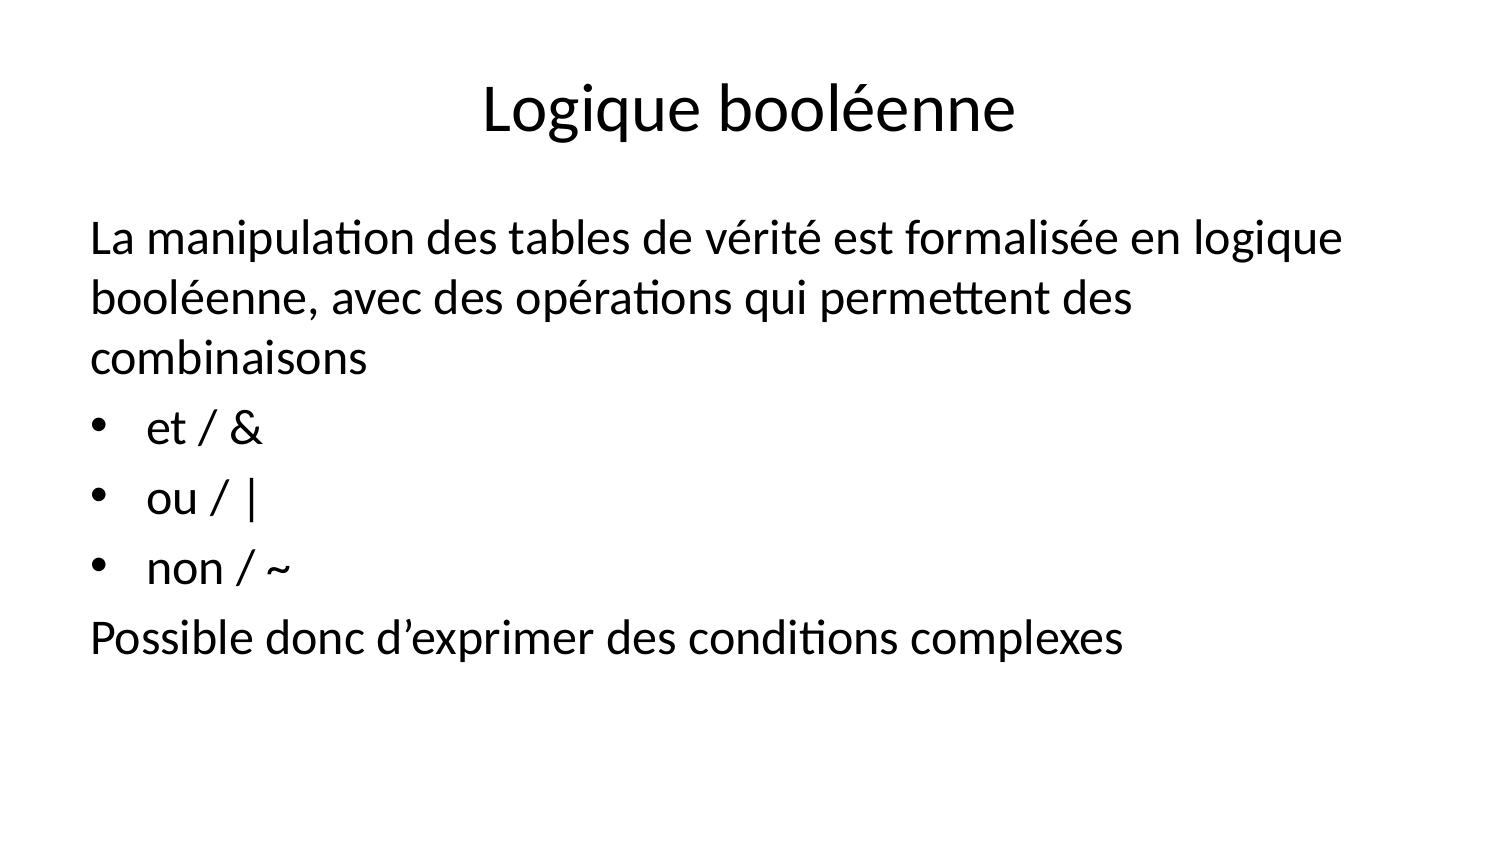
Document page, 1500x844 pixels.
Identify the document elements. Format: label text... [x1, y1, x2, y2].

title Logique booléenne [75, 33, 1425, 175]
list La manipulation des tables de vérité est formalisée en logique booléenne, avec des opérations qui permettent des combinaisons et / & ou / | non / ~ Possible donc d’exprimer des conditions complexes [75, 196, 1425, 754]
